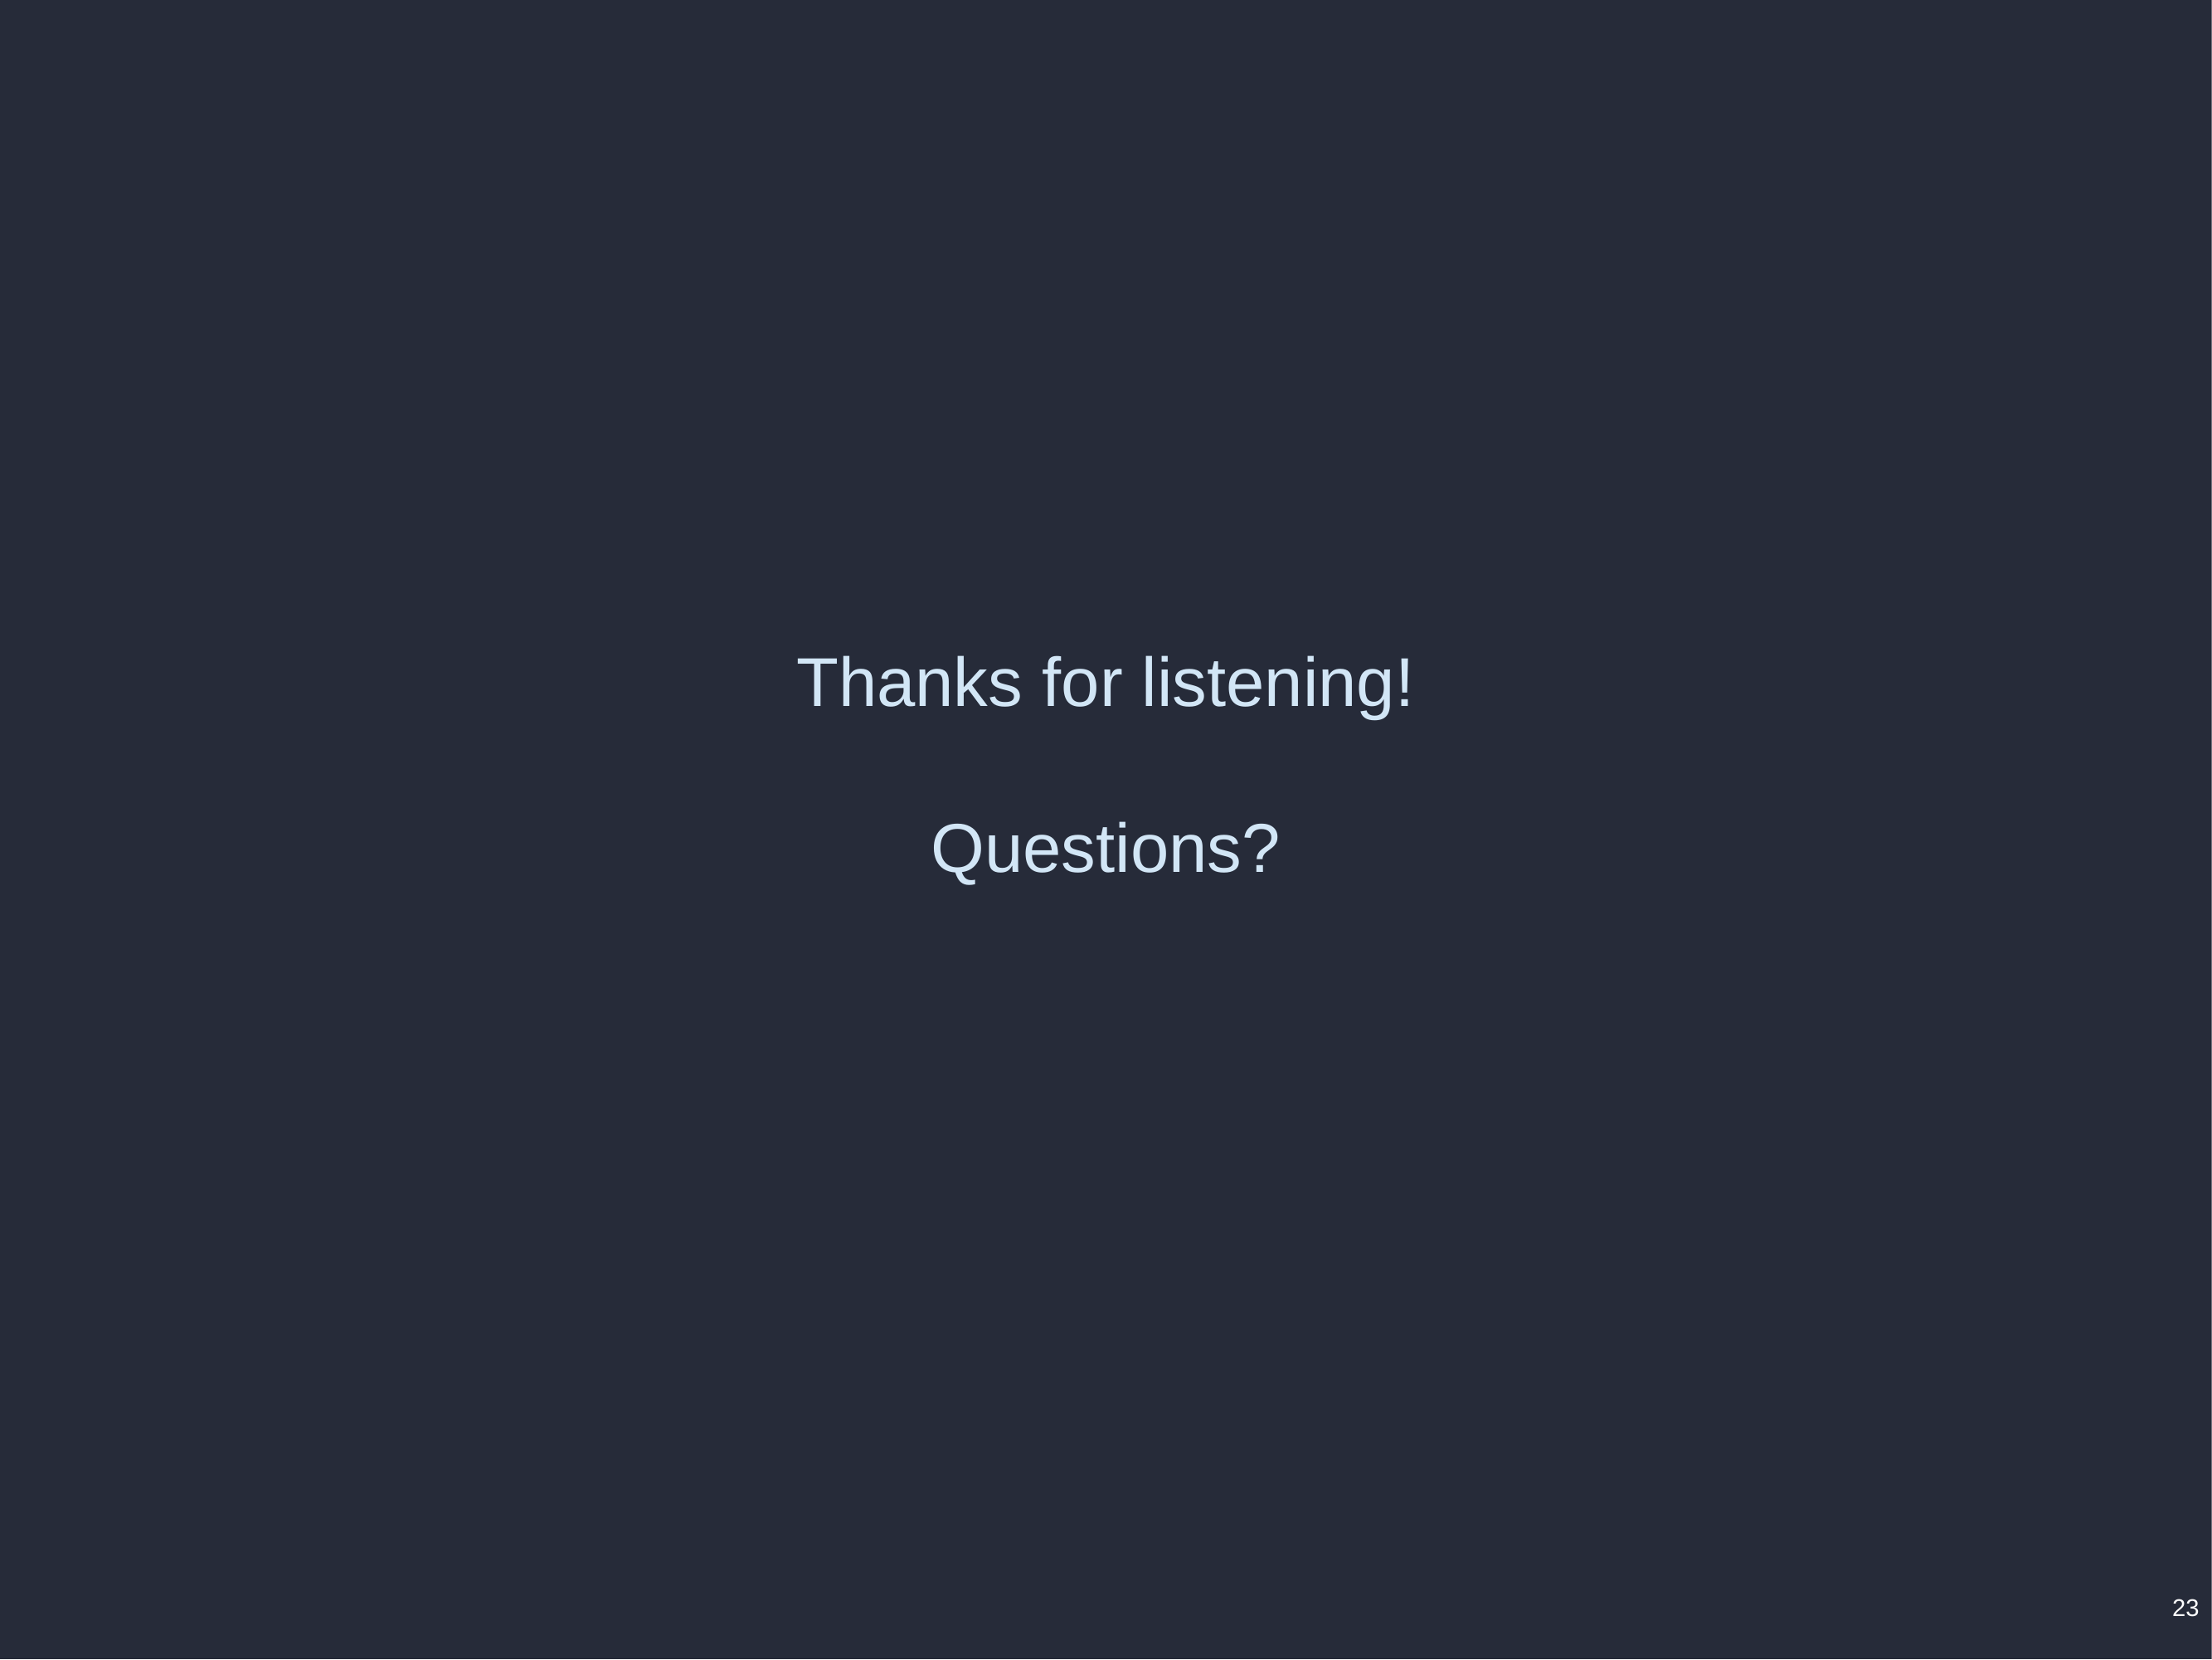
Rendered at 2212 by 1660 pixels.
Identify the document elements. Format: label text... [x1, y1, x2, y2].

slide_number 23 [1973, 1562, 2212, 1652]
text_box Thanks for listening! Questions? [493, 548, 1718, 893]
